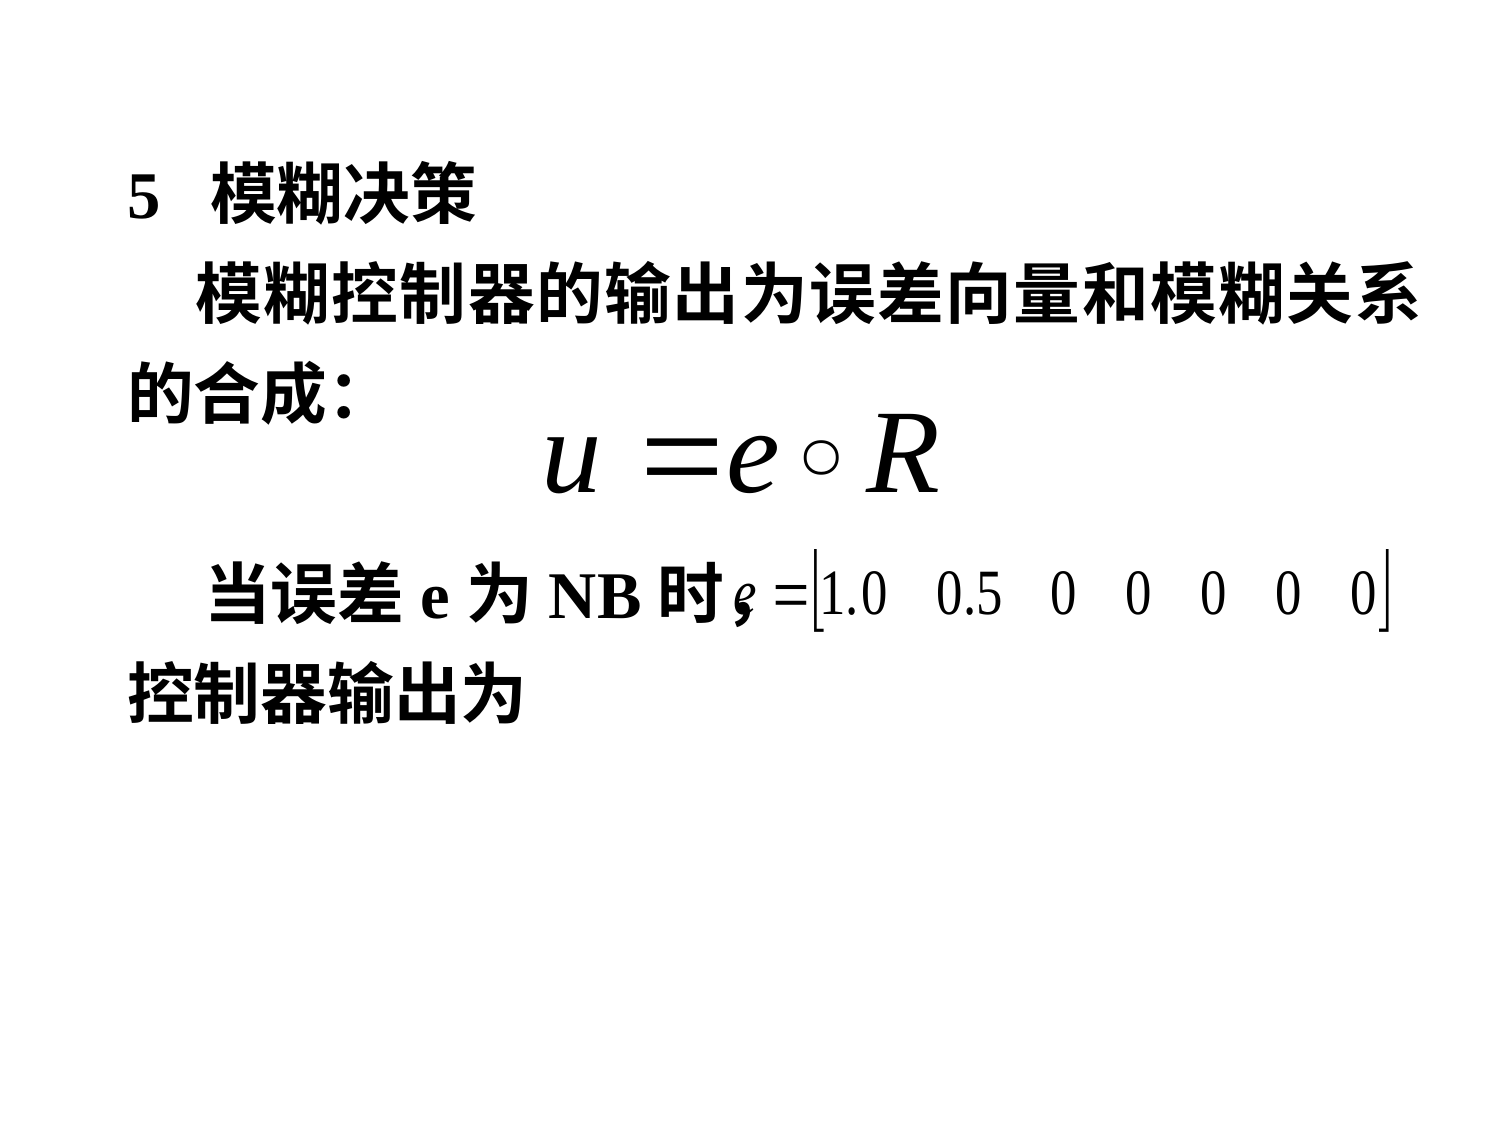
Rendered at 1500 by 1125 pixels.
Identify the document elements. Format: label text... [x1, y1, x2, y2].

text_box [527, 383, 961, 523]
text_box 5 模糊决策 模糊控制器的输出为误差向量和模糊关系的合成： 当误差e为NB时， 控制器输出为 [112, 124, 1438, 740]
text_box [724, 549, 1401, 647]
